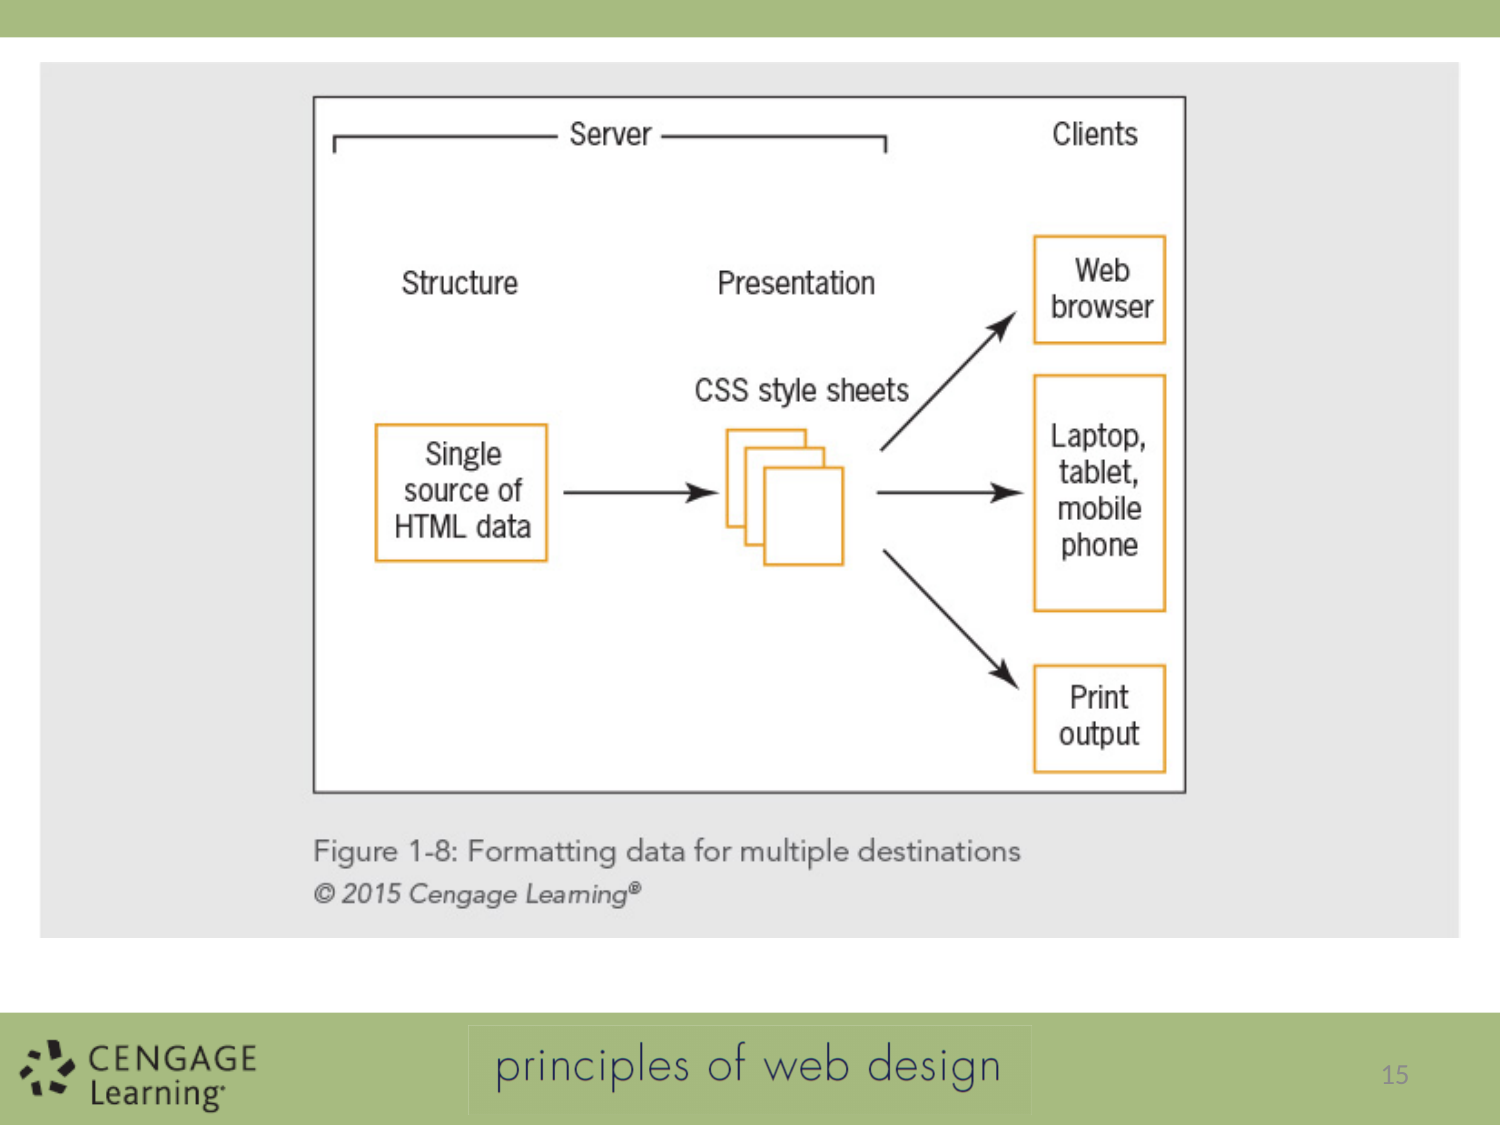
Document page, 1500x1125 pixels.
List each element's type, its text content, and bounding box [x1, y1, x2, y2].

picture [469, 1026, 1031, 1115]
picture [38, 62, 1461, 938]
picture [0, 1023, 290, 1125]
slide_number 15 [1074, 1042, 1425, 1103]
